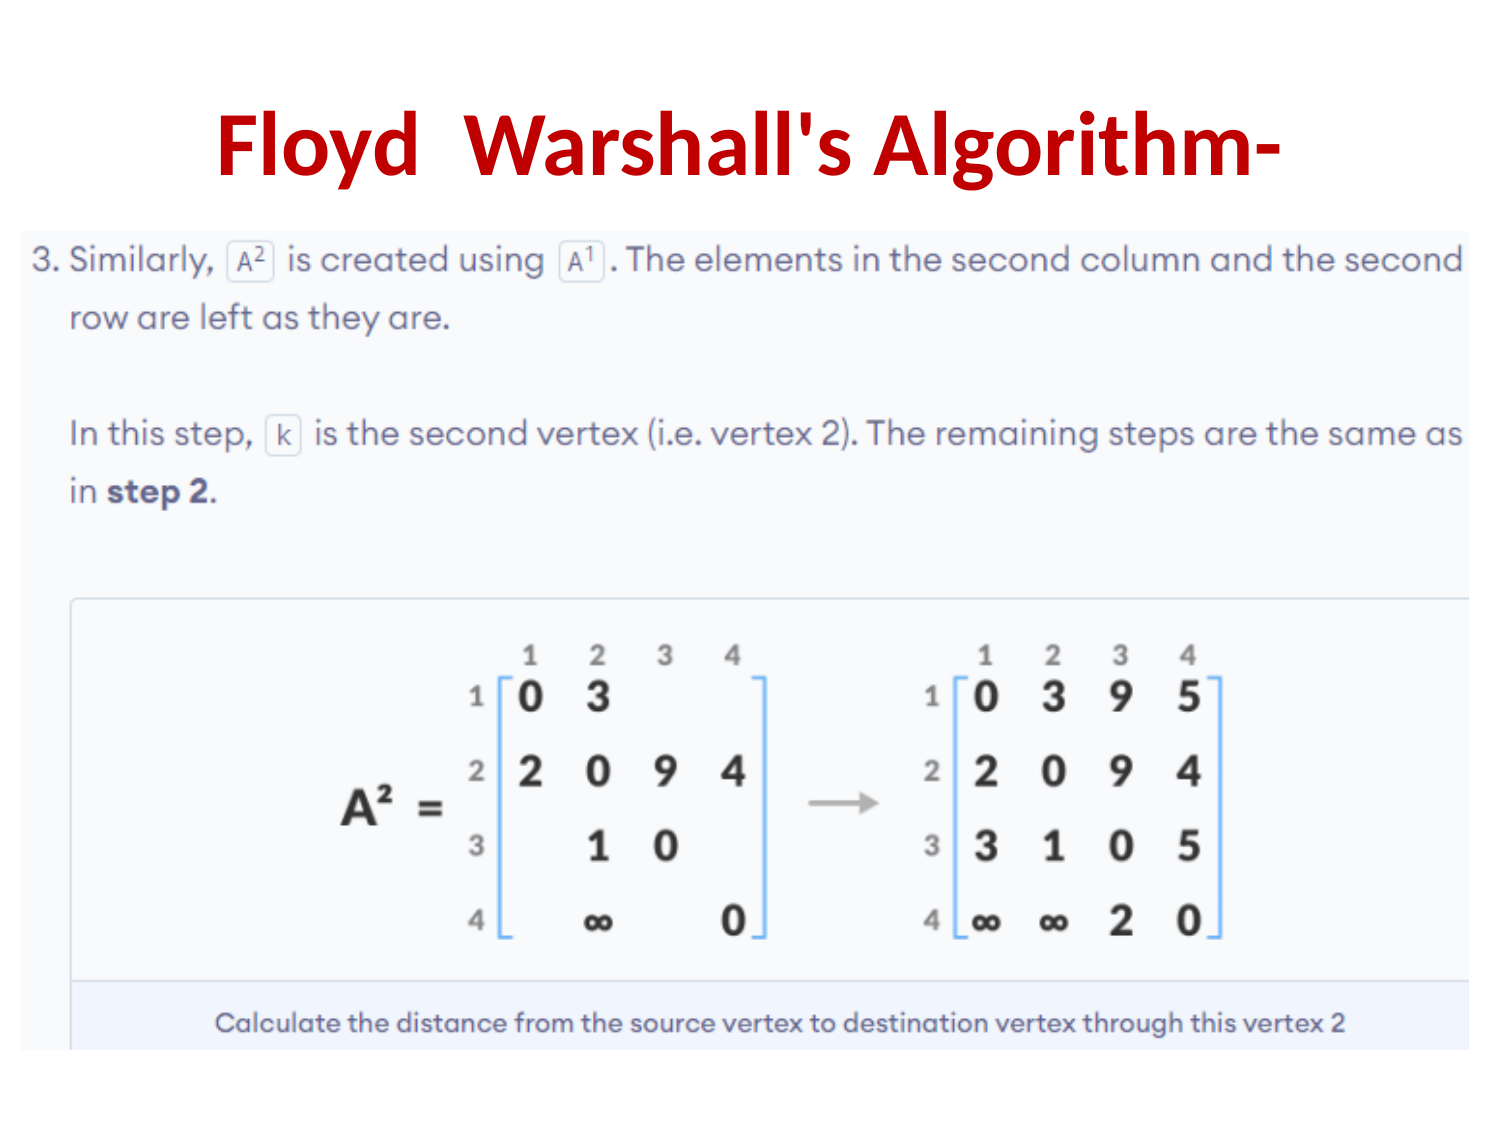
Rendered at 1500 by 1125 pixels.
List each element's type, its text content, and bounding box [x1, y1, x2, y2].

title Floyd Warshall's Algorithm- [75, 45, 1425, 229]
picture [19, 230, 1469, 1051]
